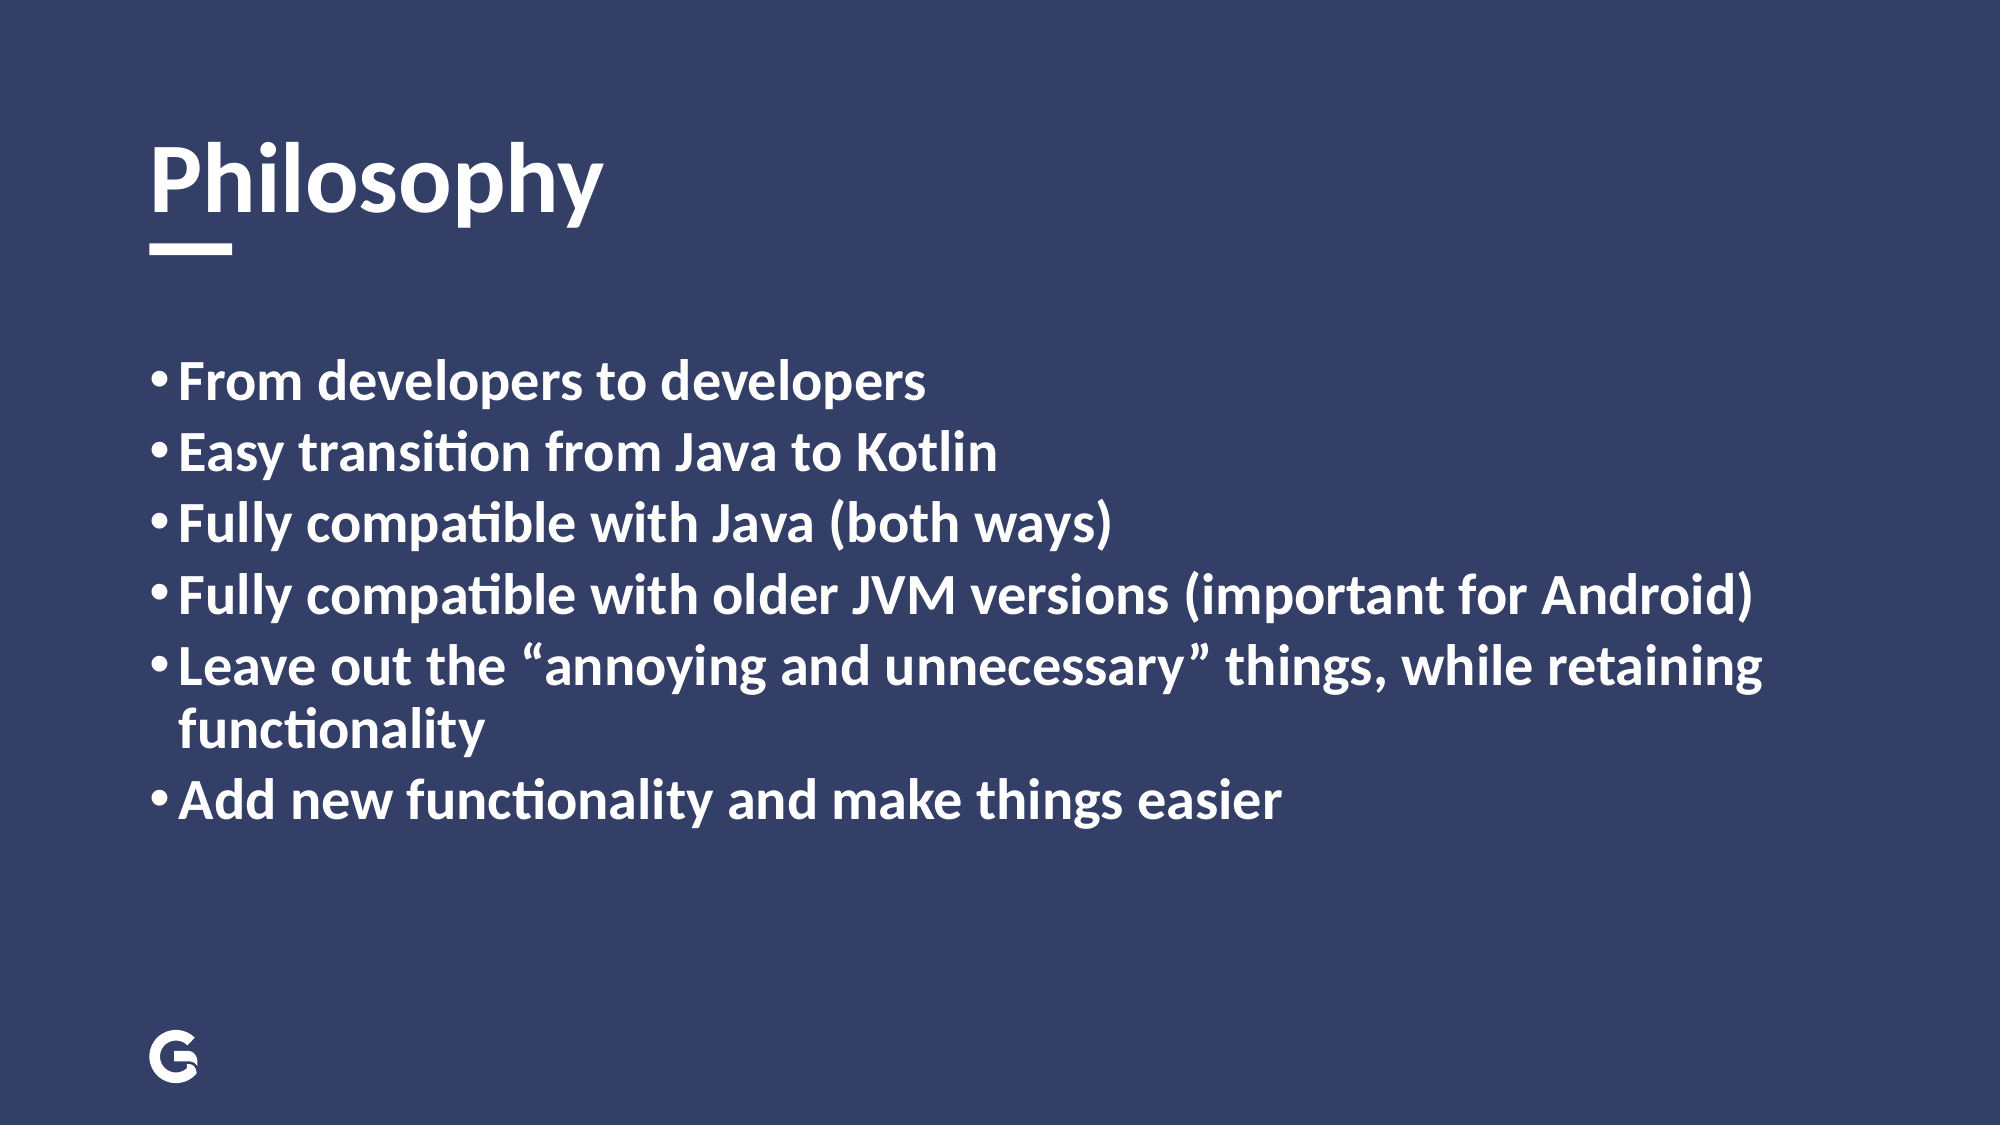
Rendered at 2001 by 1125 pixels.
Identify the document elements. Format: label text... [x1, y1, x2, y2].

title Philosophy [149, 125, 1898, 232]
list From developers to developers Easy transition from Java to Kotlin Fully compatible with Java (both ways) Fully compatible with older JVM versions (important for Android) Leave out the “annoying and unnecessary” things, while retaining functionality Add new functionality and make things easier [149, 350, 1898, 953]
